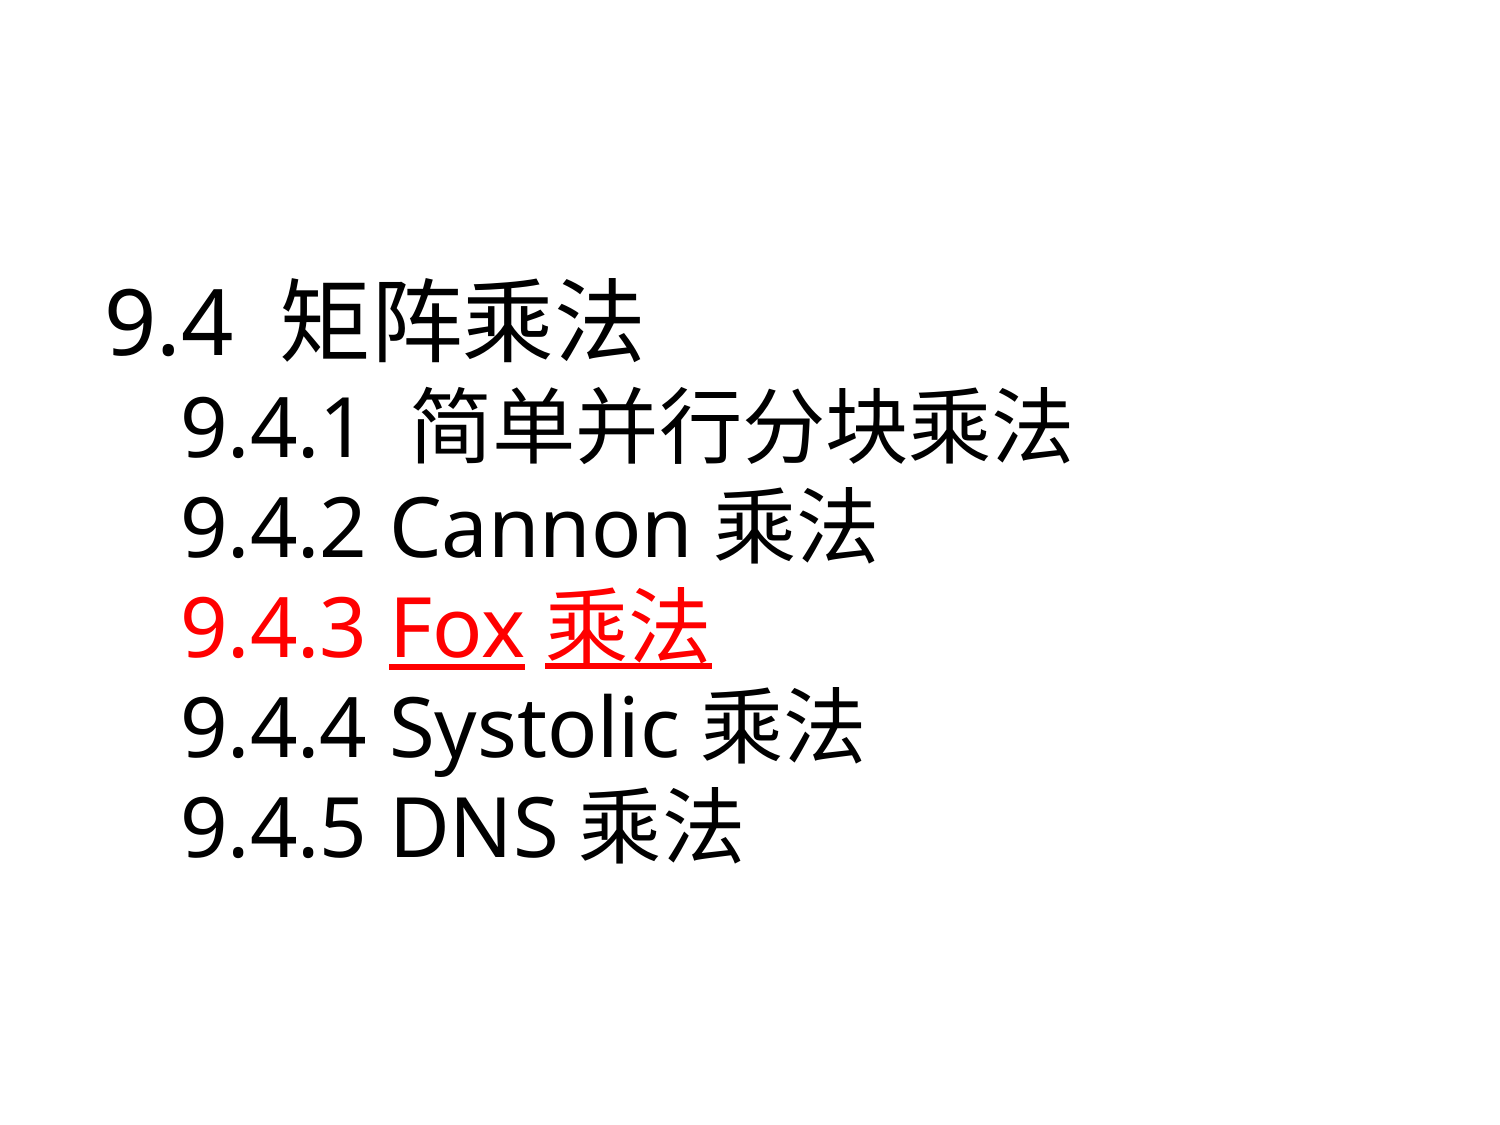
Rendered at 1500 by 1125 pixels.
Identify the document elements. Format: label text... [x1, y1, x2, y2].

title 9.4 矩阵乘法 9.4.1 简单并行分块乘法 9.4.2 Cannon乘法 9.4.3 Fox乘法 9.4.4 Systolic乘法 9.4.5 DNS乘法 [89, 231, 1436, 882]
